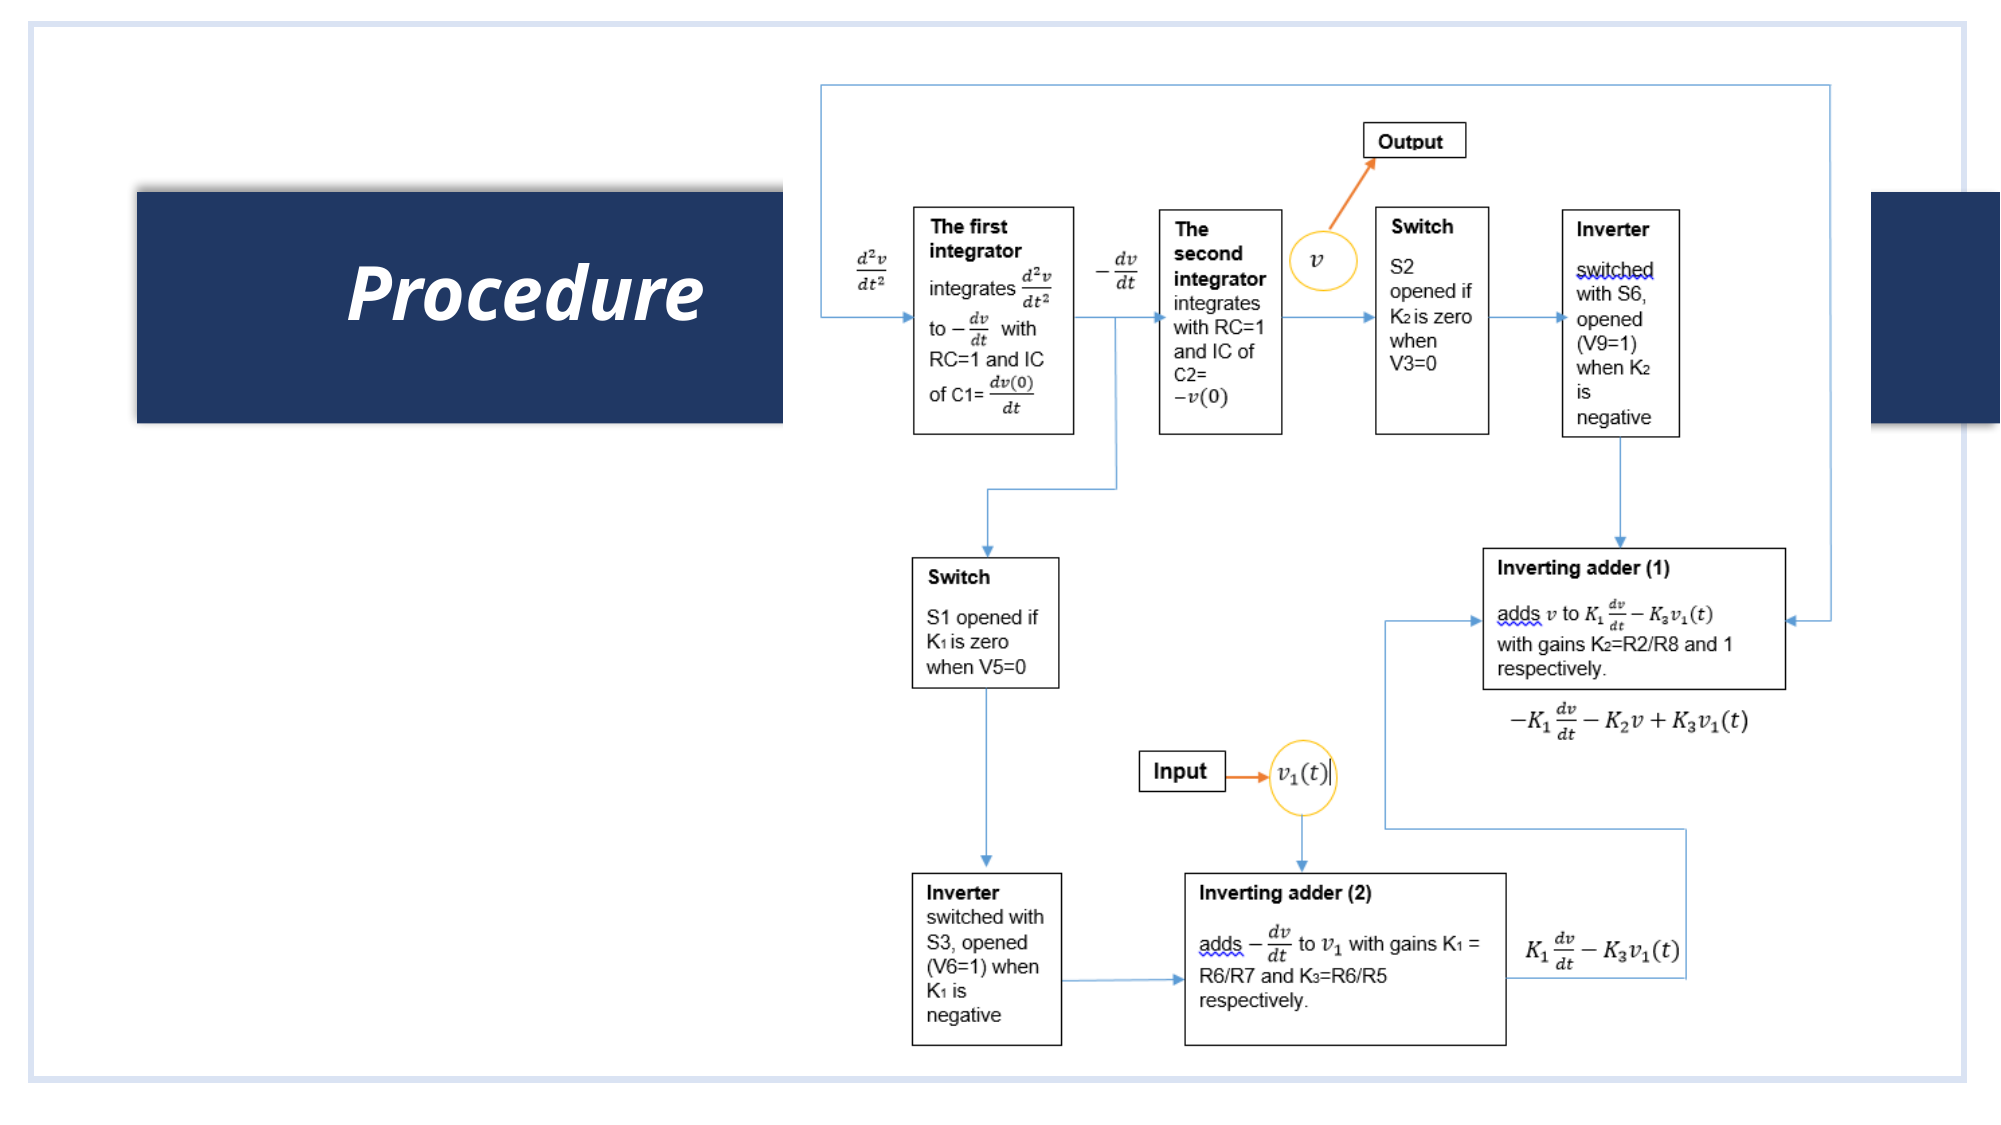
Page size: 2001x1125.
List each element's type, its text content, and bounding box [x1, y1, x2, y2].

picture [783, 59, 1871, 1069]
text_box [1871, 192, 2000, 424]
text_box [30, 23, 1965, 1081]
text_box [137, 192, 783, 424]
title Procedure [65, 27, 726, 357]
